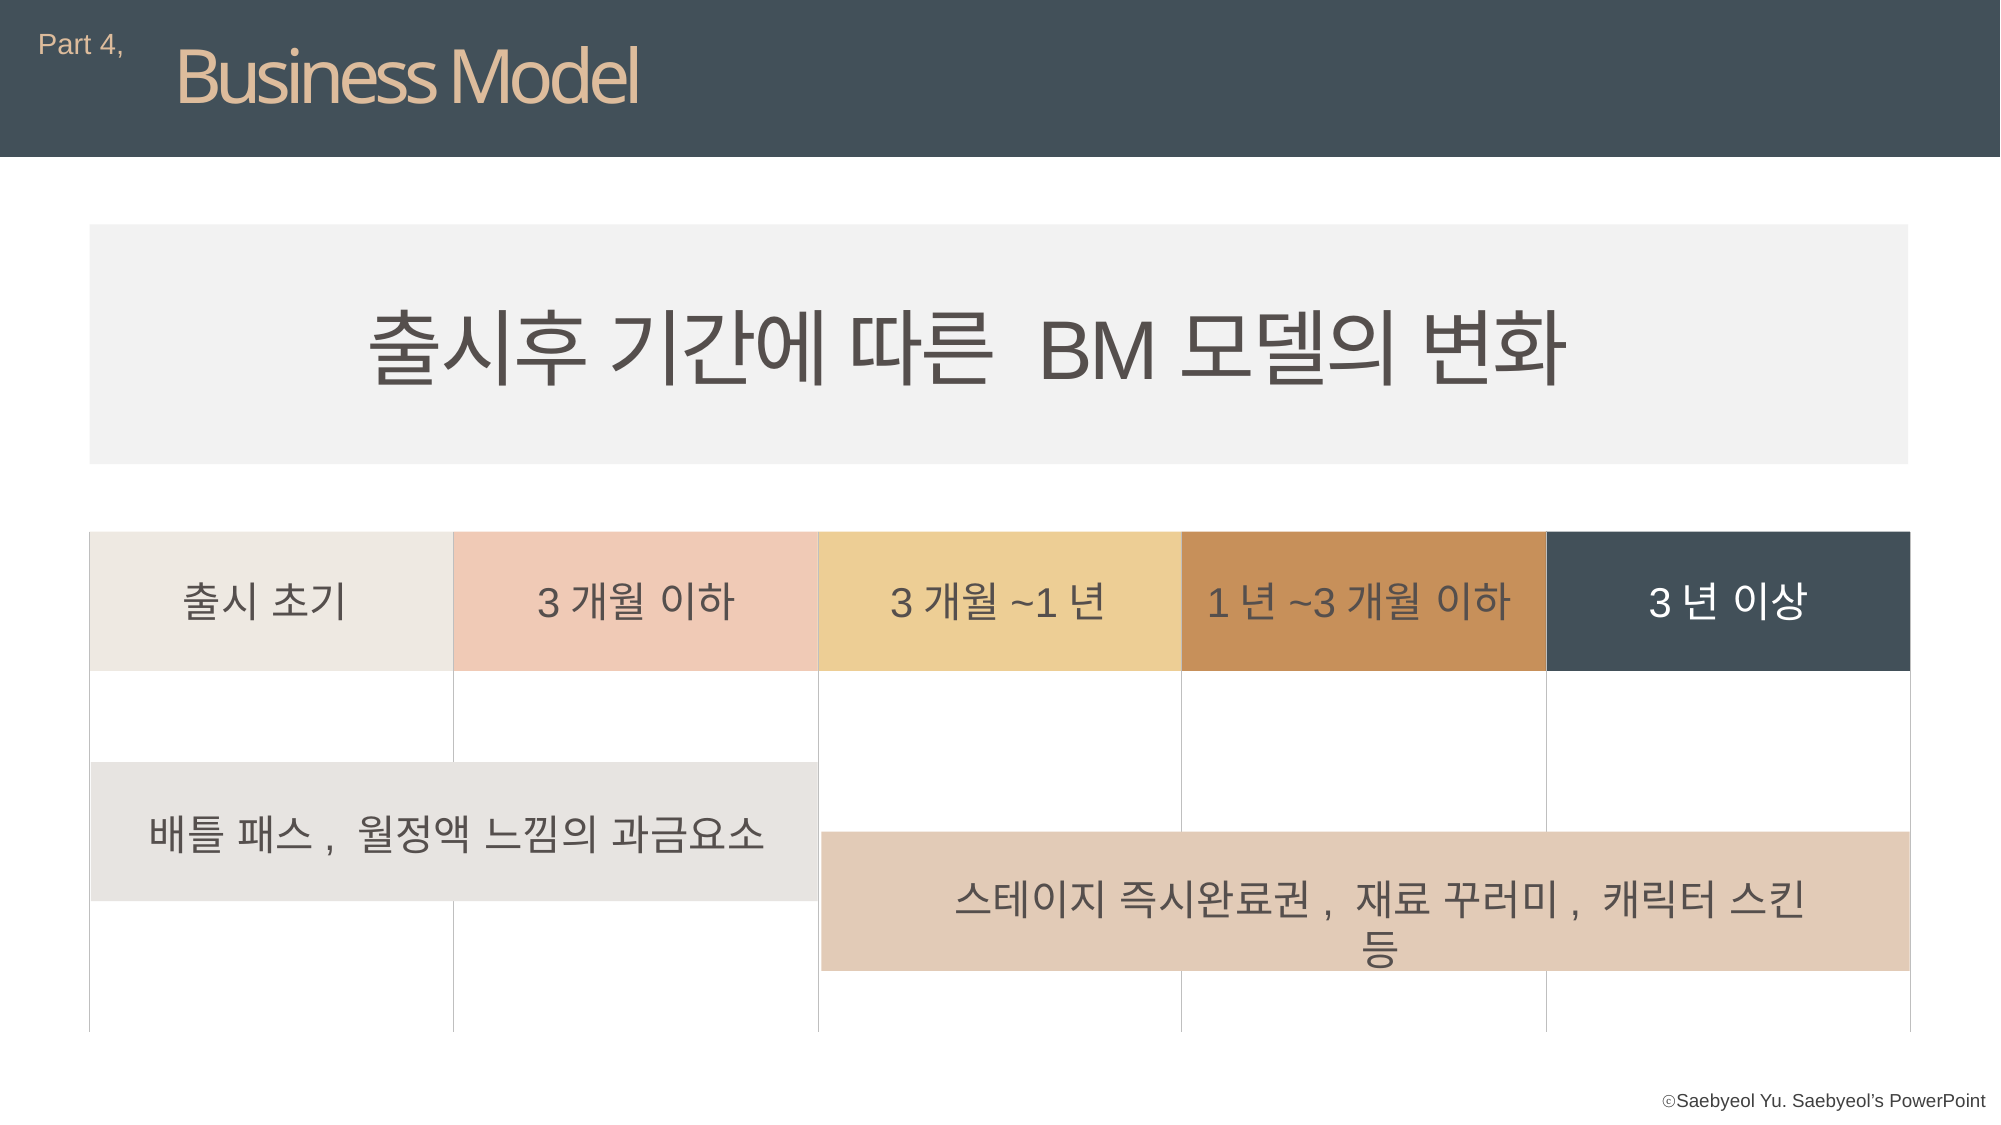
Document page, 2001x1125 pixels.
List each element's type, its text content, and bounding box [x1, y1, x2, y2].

text_box Business Model [158, 20, 834, 126]
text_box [89, 531, 1911, 1033]
text_box 출시후 기간에 따른 BM모델의 변화 [352, 288, 1584, 404]
text_box Part 4, [23, 18, 140, 68]
text_box [0, 0, 2000, 158]
text_box [89, 223, 1909, 465]
